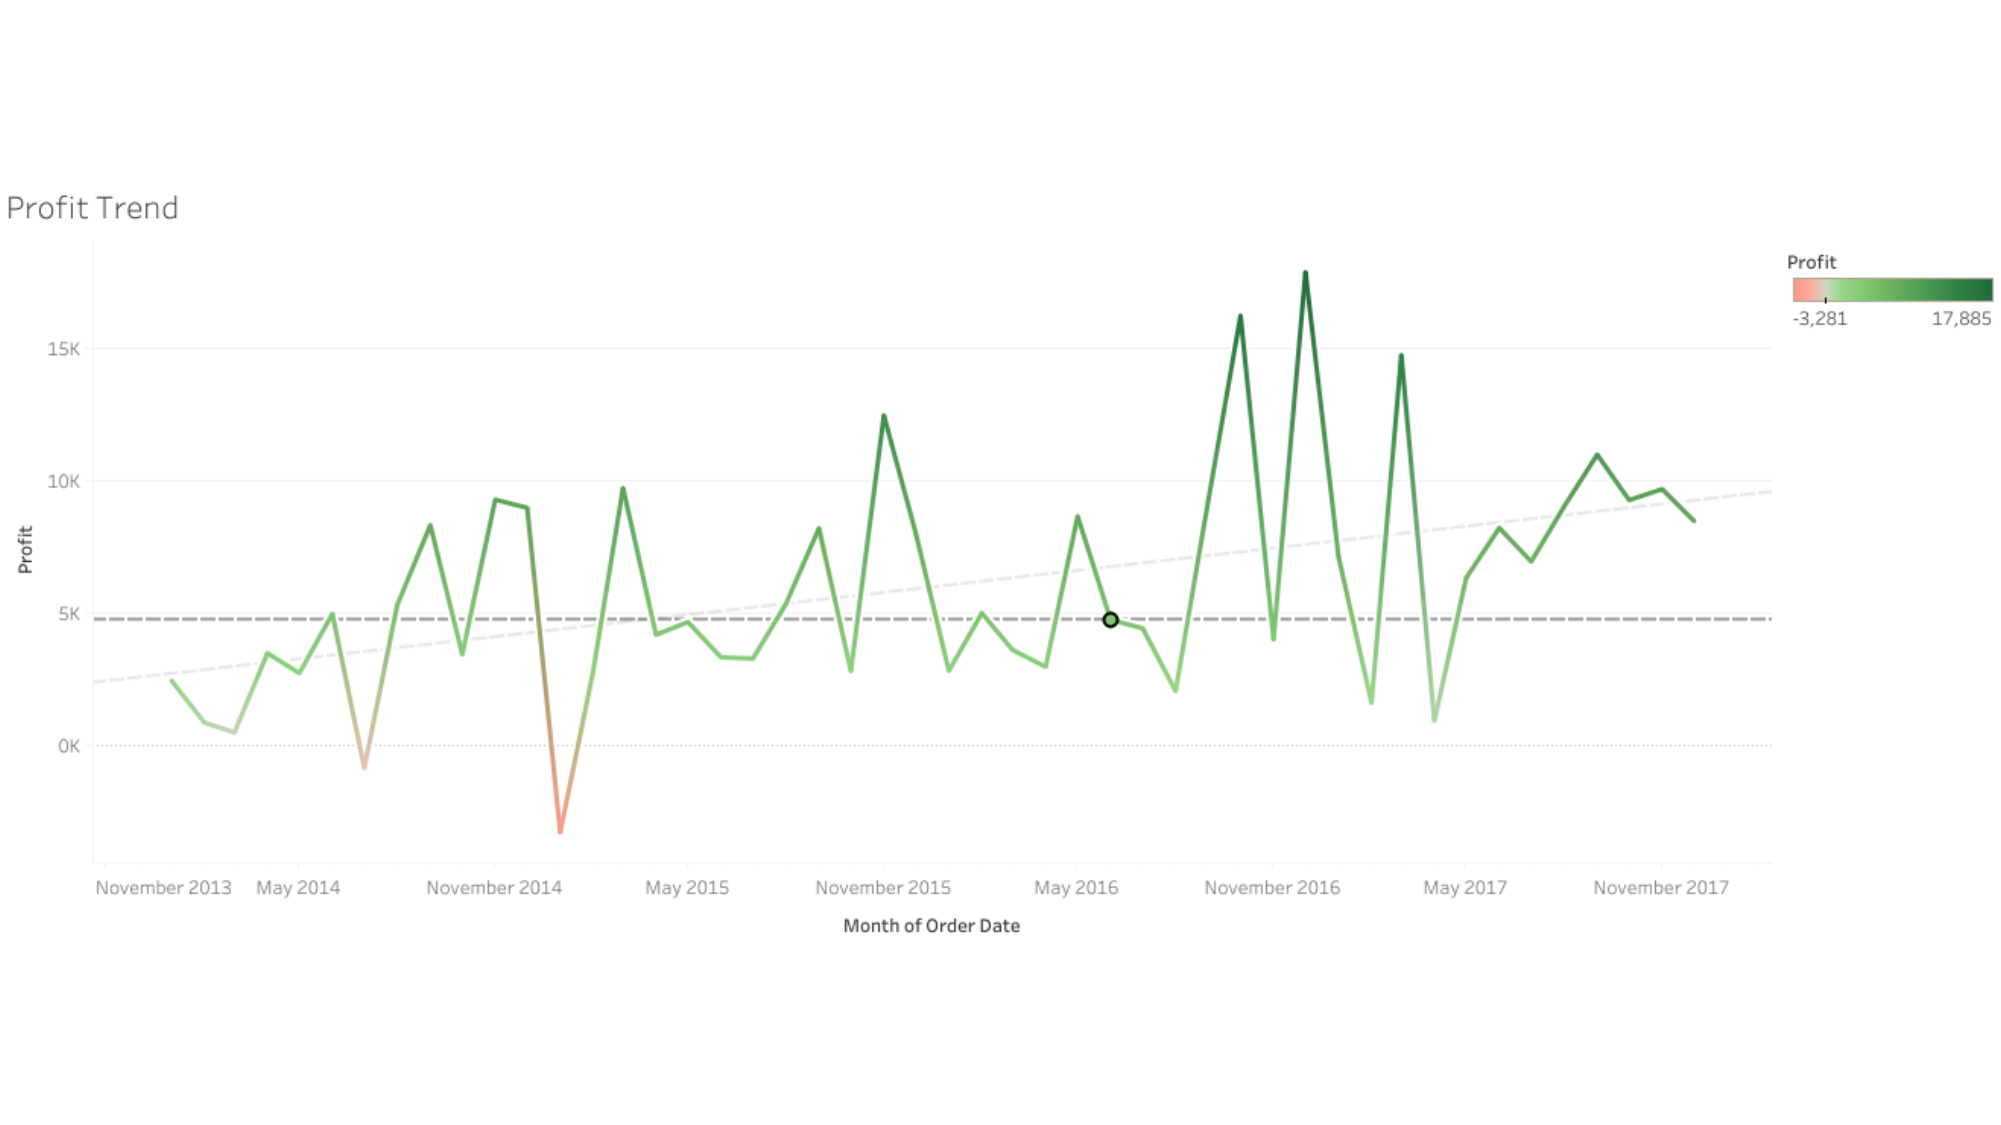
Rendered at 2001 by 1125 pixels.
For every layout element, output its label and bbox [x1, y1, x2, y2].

picture [0, 176, 2000, 949]
